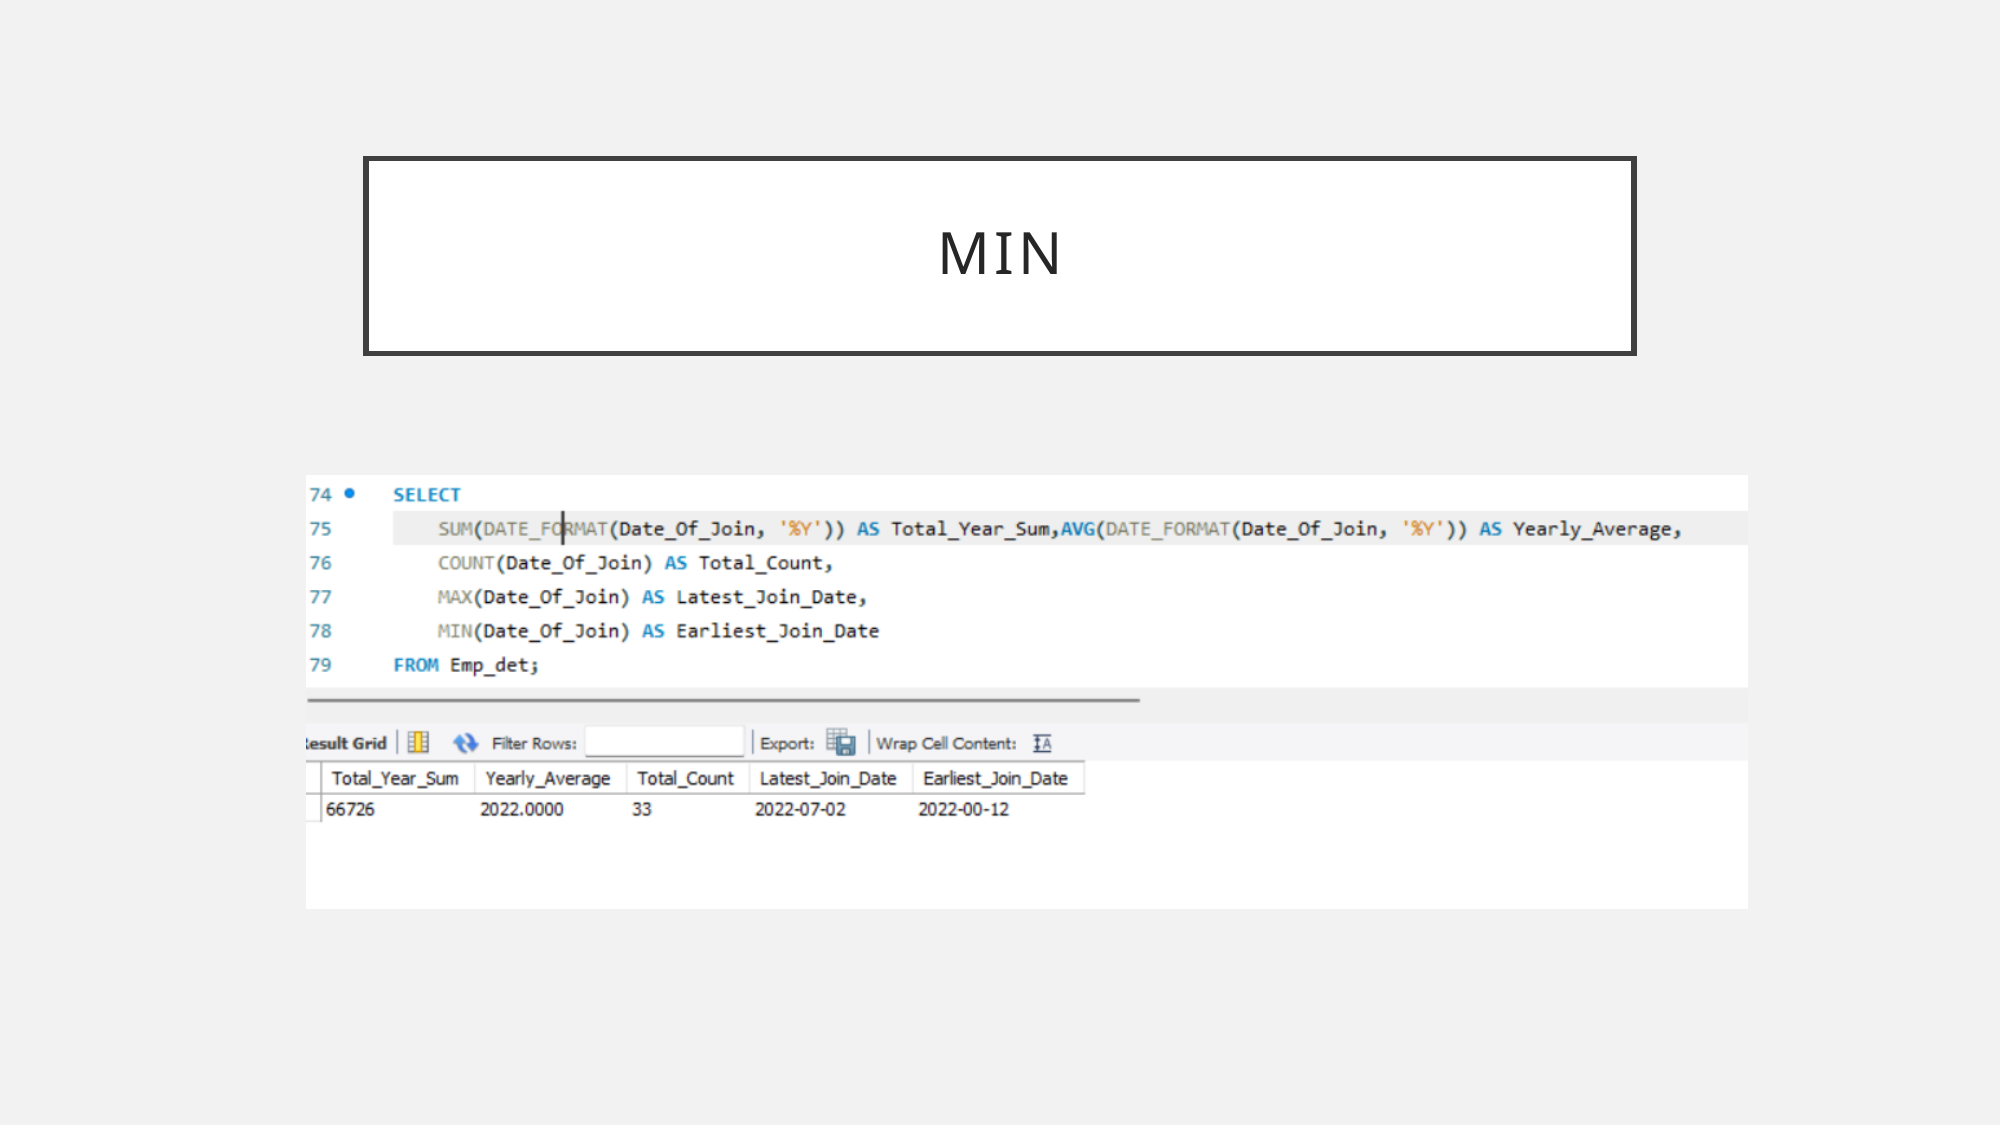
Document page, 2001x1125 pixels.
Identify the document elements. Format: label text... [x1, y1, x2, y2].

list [306, 475, 1748, 909]
title MIN [363, 156, 1637, 356]
